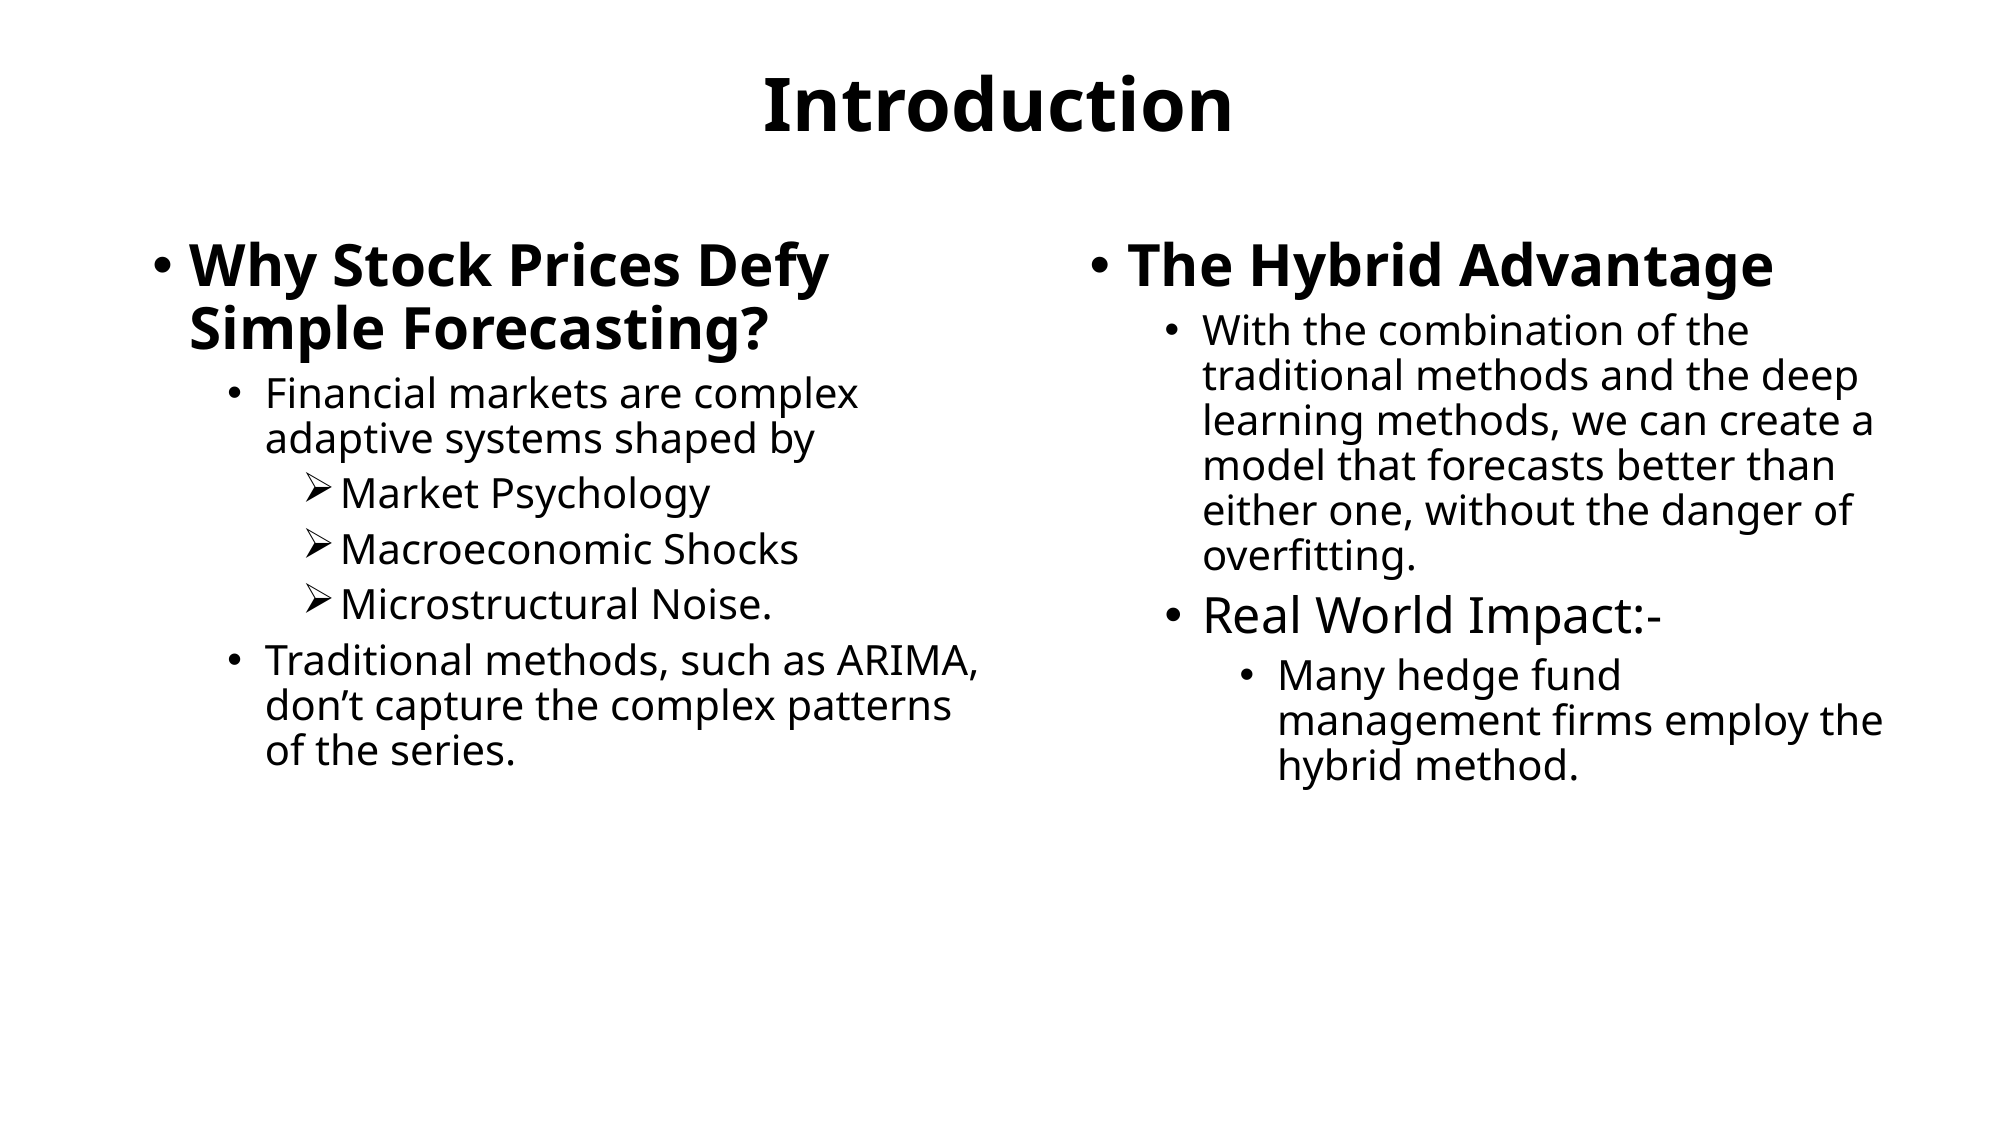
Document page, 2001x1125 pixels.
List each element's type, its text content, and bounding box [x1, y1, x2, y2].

list Why Stock Prices Defy Simple Forecasting? Financial markets are complex adaptive systems shaped by Market Psychology Macroeconomic Shocks Microstructural Noise. Traditional methods, such as ARIMA, don’t capture the complex patterns of the series. [137, 228, 1000, 1031]
list The Hybrid Advantage With the combination of the traditional methods and the deep learning methods, we can create a model that forecasts better than either one, without the danger of overfitting. Real World Impact:- Many hedge fund management firms employ the hybrid method. [1074, 228, 1911, 1031]
title Introduction [137, 59, 1863, 156]
